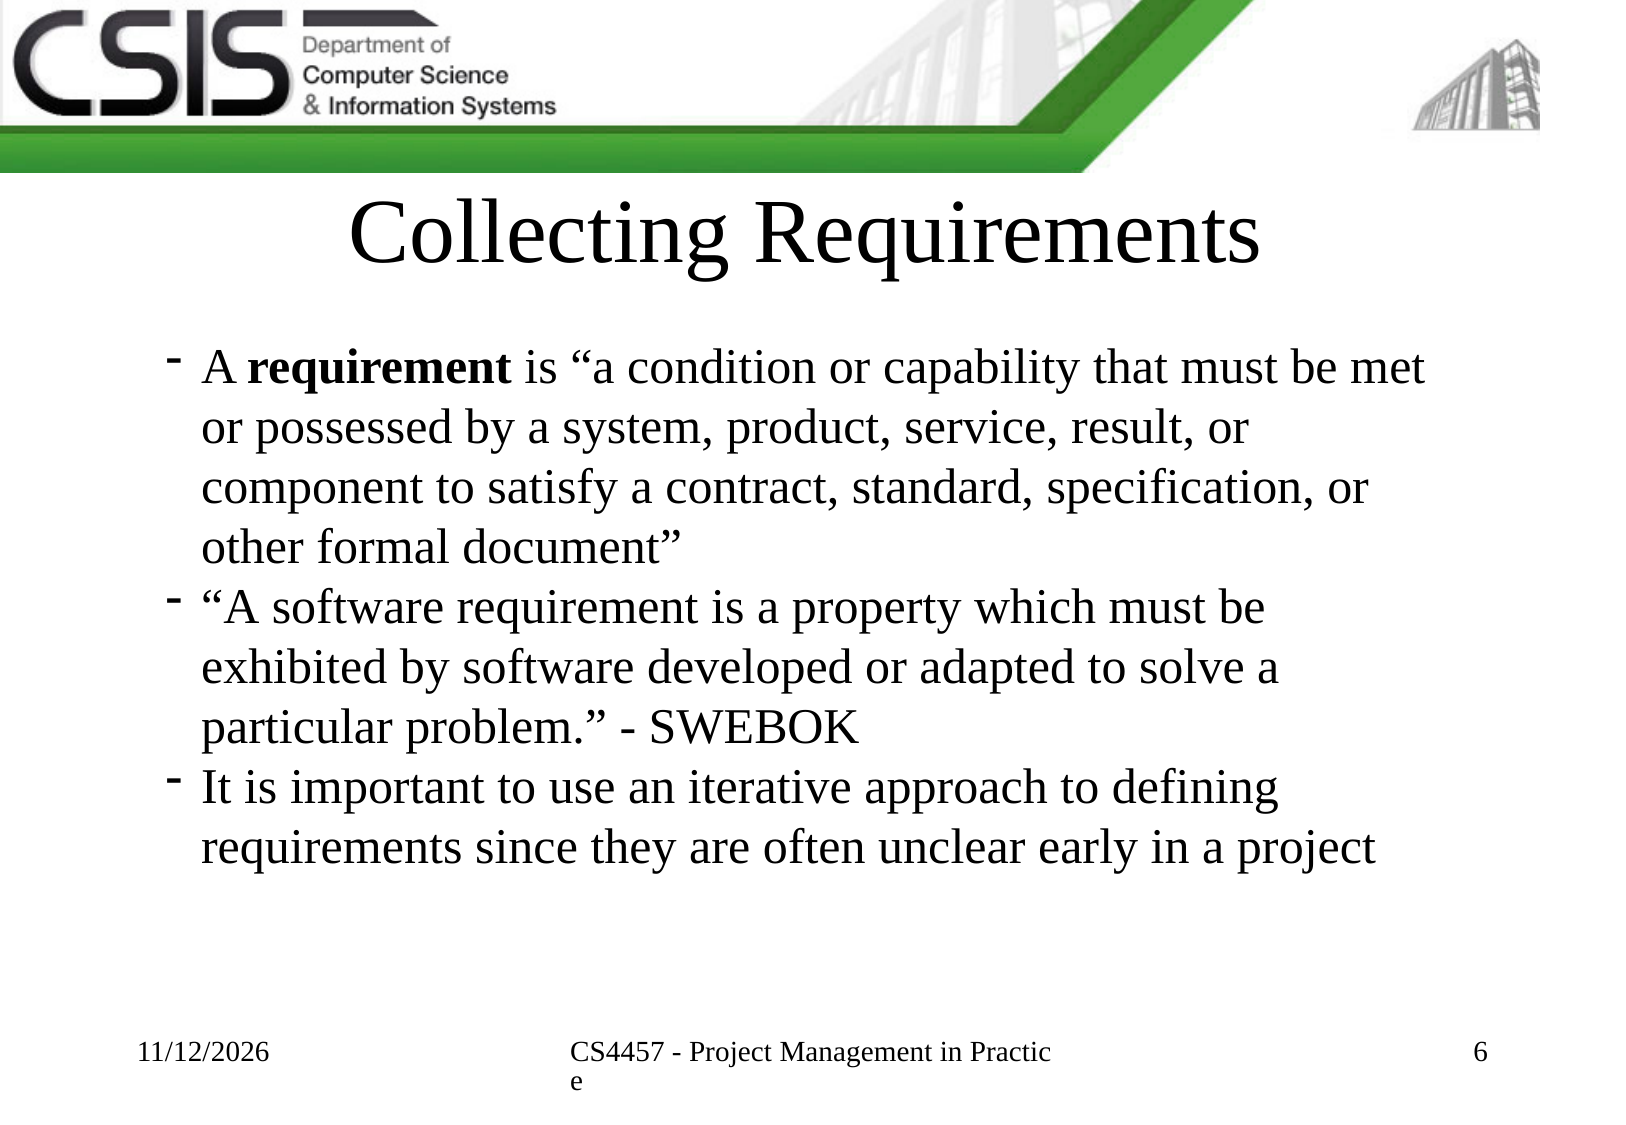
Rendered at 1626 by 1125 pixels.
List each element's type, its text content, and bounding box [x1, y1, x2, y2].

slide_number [121, 1024, 461, 1101]
title Collecting Requirements [115, 181, 1498, 280]
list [0, 0, 1540, 173]
footer CS4457 - Project Management in Practice [554, 1024, 1071, 1101]
text_box A requirement is “a condition or capability that must be met or possessed by a system, product, service, result, or component to satisfy a contract, standard, specification, or other formal document” “A software requirement is a property which must be exhibited by software developed or adapted to solve a particular problem.” - SWEBOK It is important to use an iterative approach to defining requirements since they are often unclear early in a project [150, 326, 1451, 881]
slide_number 5 [1164, 1024, 1504, 1101]
